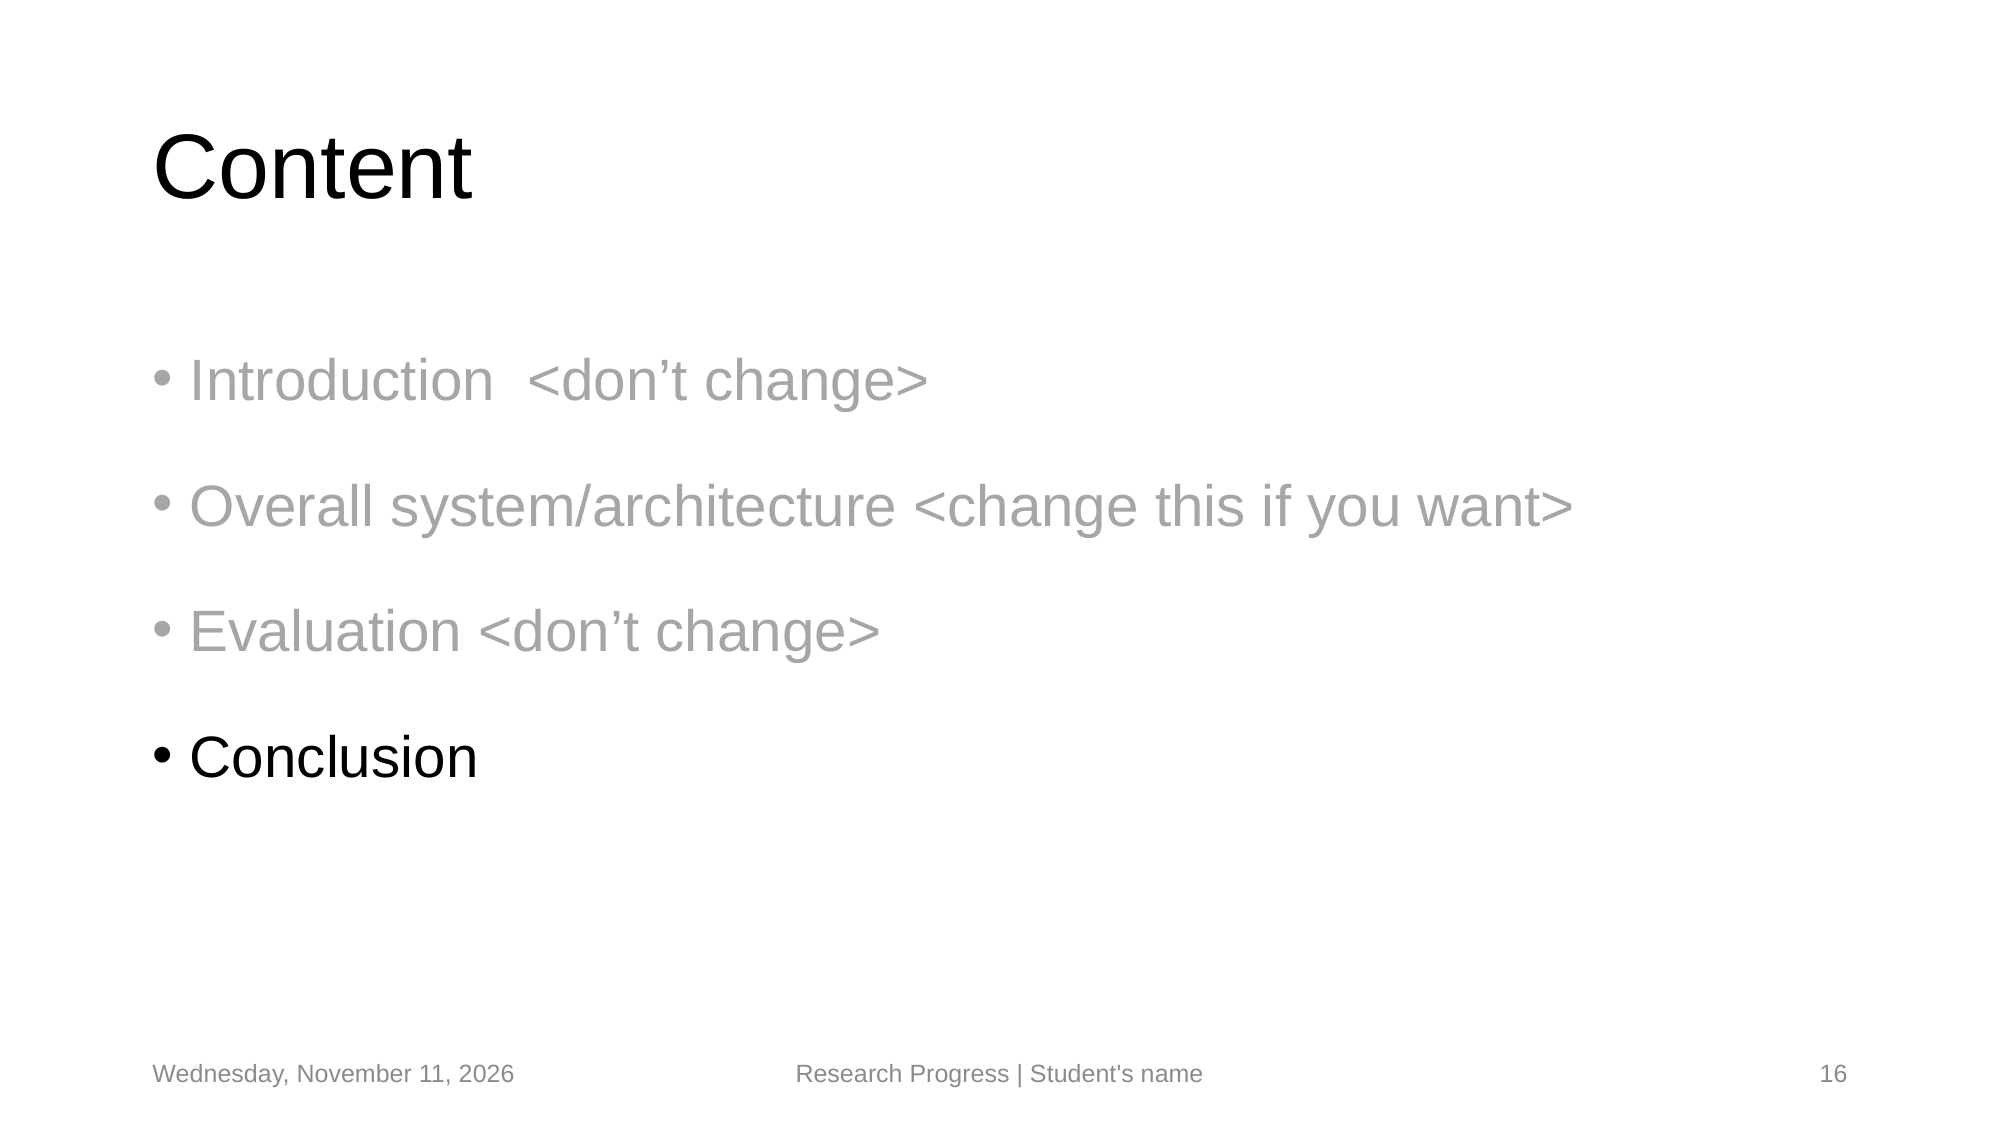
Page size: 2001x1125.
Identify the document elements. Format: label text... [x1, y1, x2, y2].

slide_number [137, 1042, 588, 1103]
slide_number 16 [1412, 1042, 1863, 1103]
title Content [137, 59, 1863, 278]
list Introduction <don’t change> Overall system/architecture <change this if you want> Evaluation <don’t change> Conclusion [137, 299, 1863, 1014]
footer Research Progress | Student's name [662, 1042, 1338, 1103]
